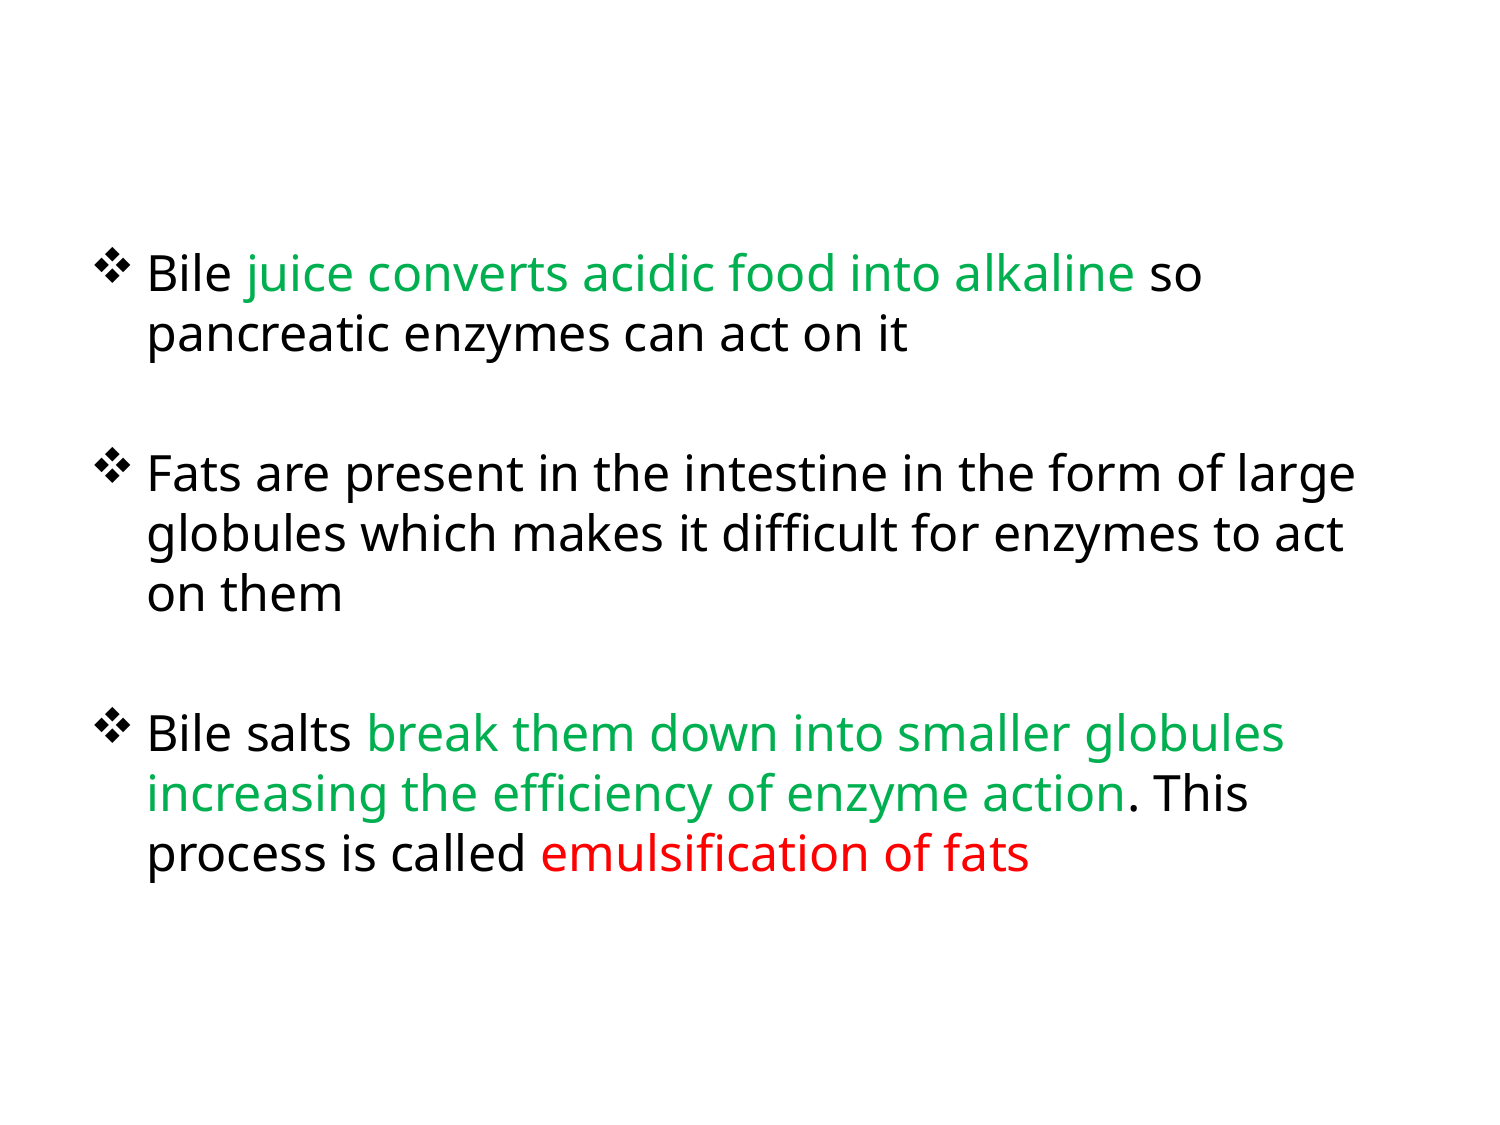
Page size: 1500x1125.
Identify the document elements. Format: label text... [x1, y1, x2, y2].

list Bile juice converts acidic food into alkaline so pancreatic enzymes can act on it Fats are present in the intestine in the form of large globules which makes it difficult for enzymes to act on them Bile salts break them down into smaller globules increasing the efficiency of enzyme action. This process is called emulsification of fats [75, 234, 1425, 1005]
